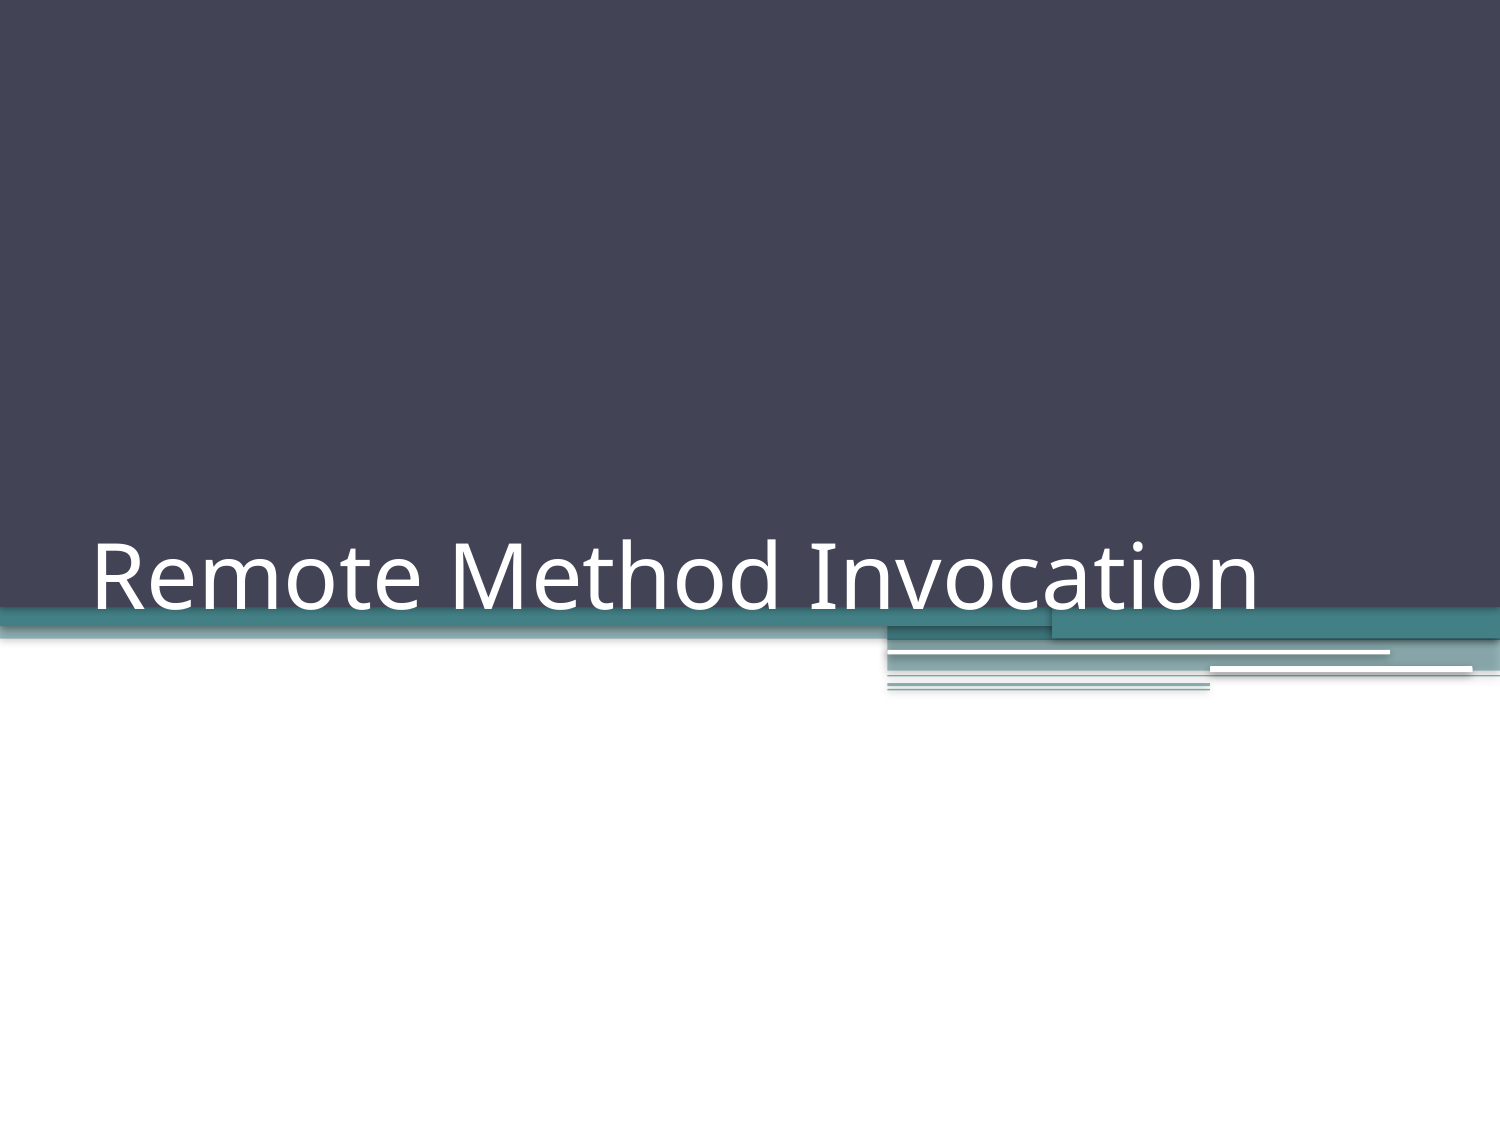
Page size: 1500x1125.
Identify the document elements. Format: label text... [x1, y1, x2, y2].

title Remote Method Invocation [75, 394, 1463, 636]
